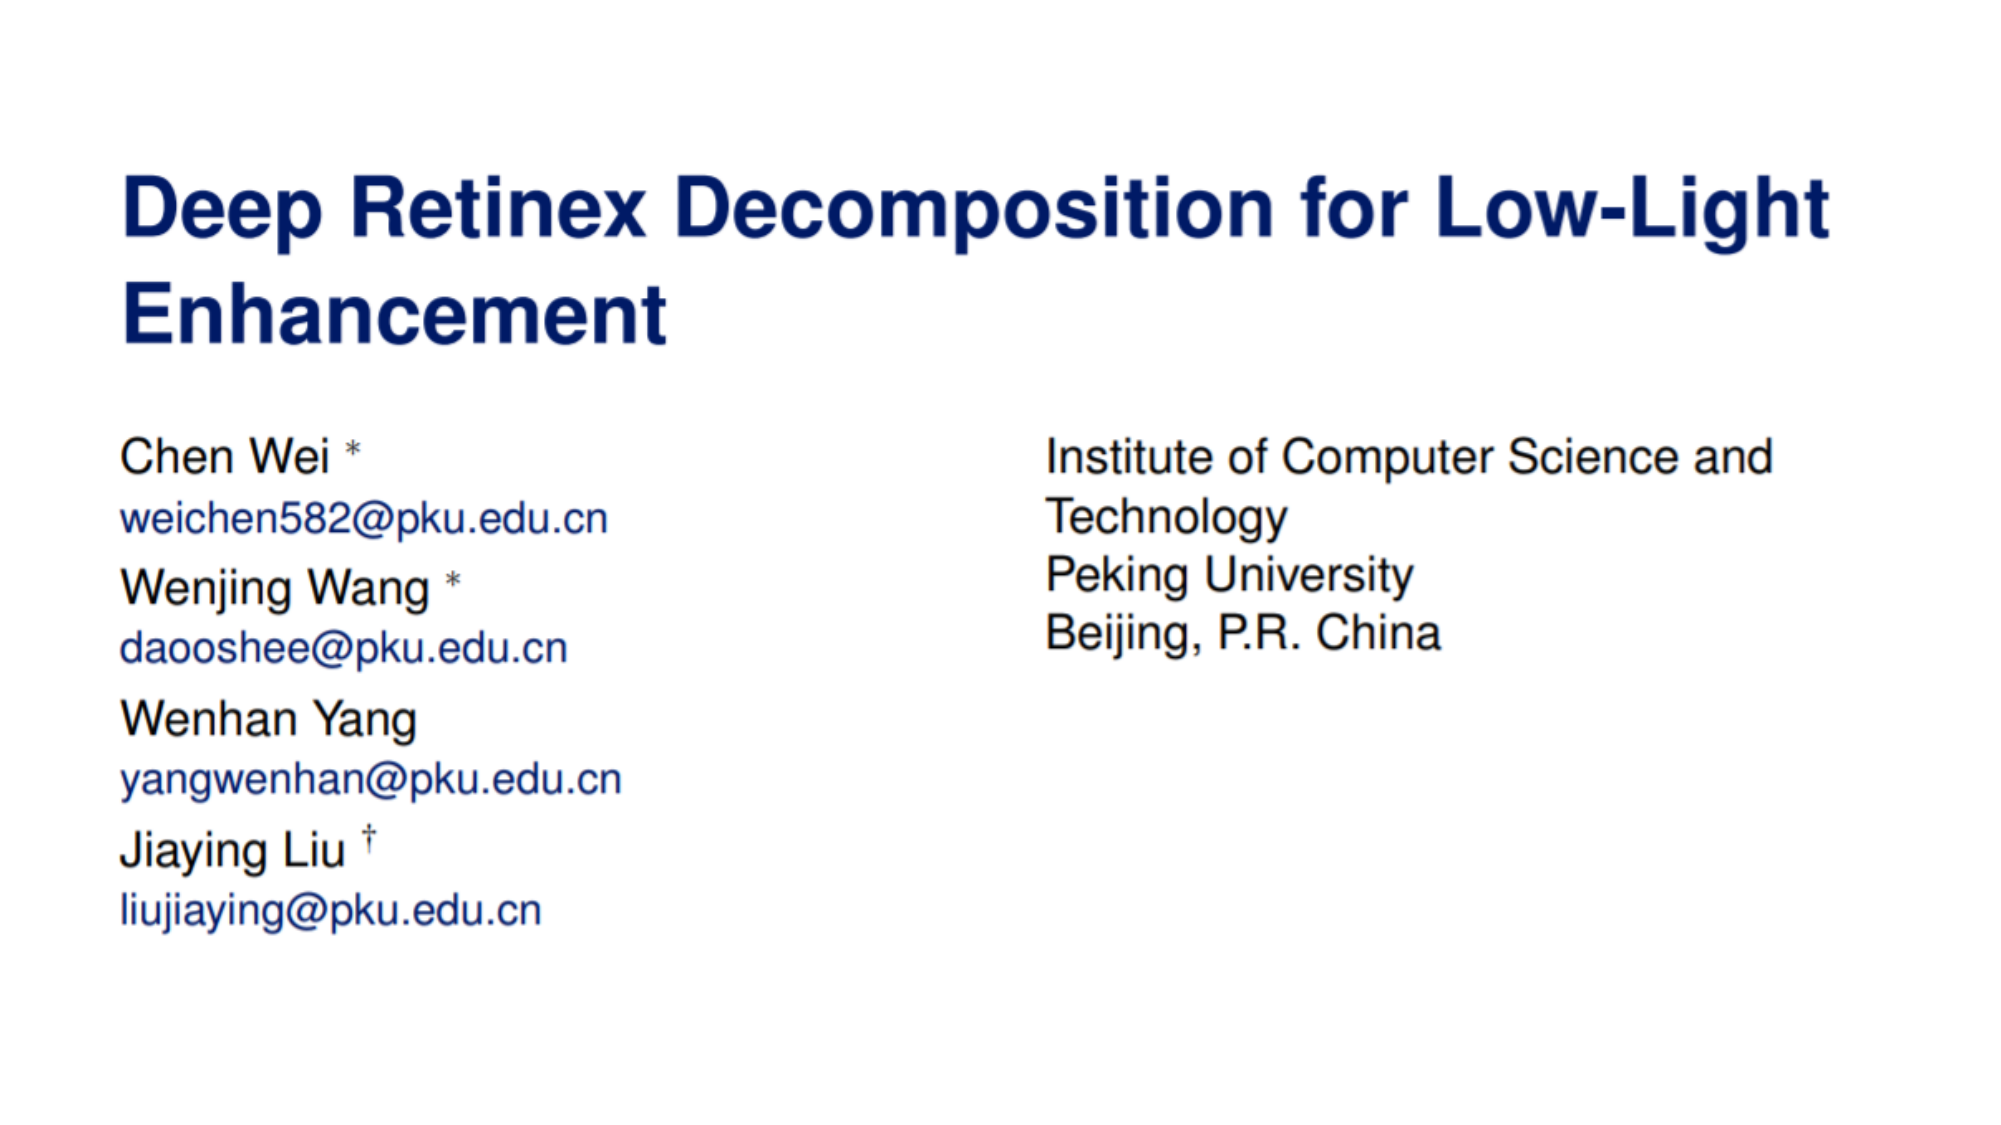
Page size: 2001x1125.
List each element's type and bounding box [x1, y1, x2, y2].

picture [102, 151, 1855, 954]
